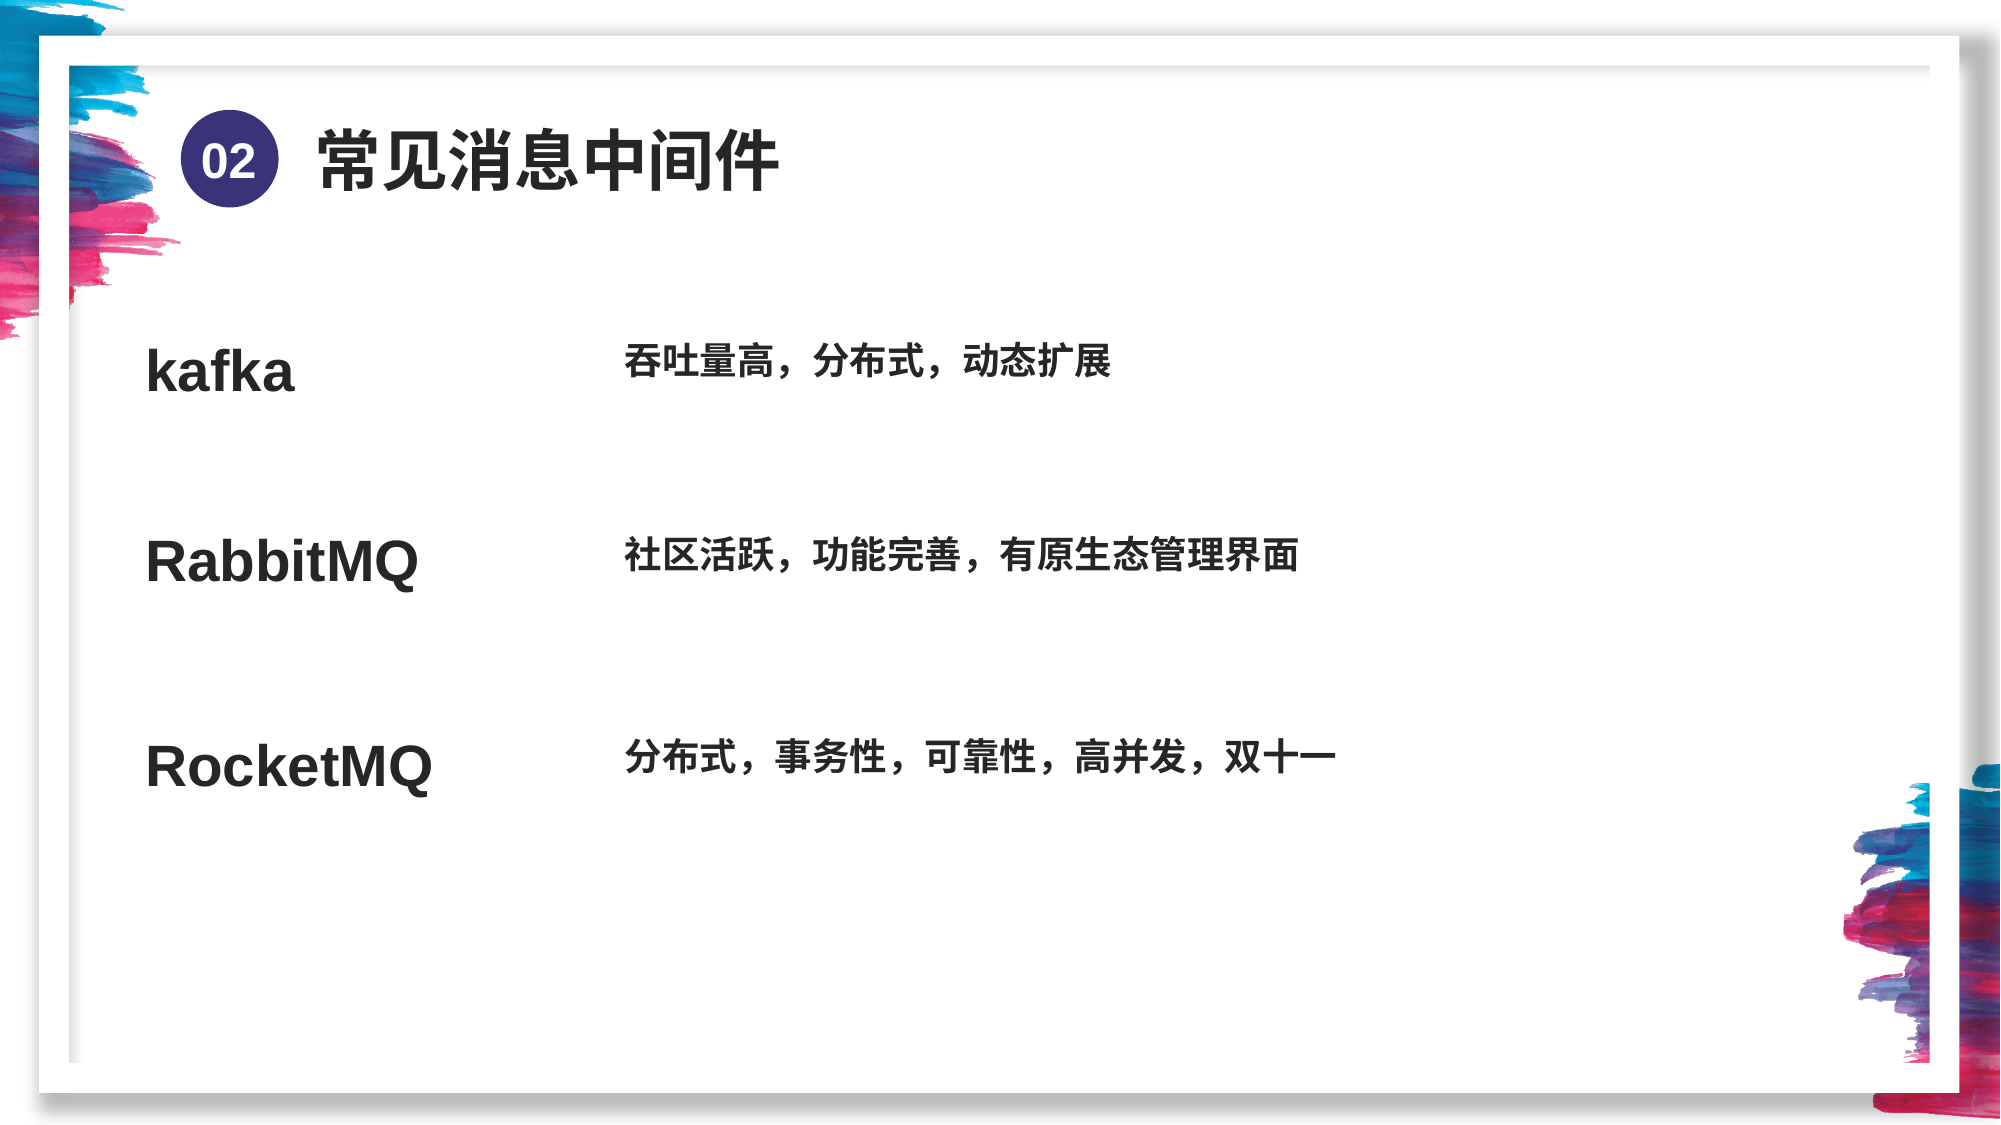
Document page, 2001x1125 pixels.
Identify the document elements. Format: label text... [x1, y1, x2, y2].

text_box 常见消息中间件 [299, 95, 1349, 207]
text_box kafka [130, 326, 519, 456]
text_box [181, 35, 1960, 752]
text_box RocketMQ [130, 720, 519, 850]
text_box 吞吐量高，分布式，动态扩展 [609, 329, 1414, 435]
text_box 分布式，事务性，可靠性，高并发，双十一 [609, 725, 1435, 785]
picture [0, 0, 181, 341]
text_box [197, 197, 262, 209]
text_box RabbitMQ [130, 515, 519, 646]
text_box [196, 108, 263, 121]
text_box [181, 134, 186, 183]
text_box 02 [186, 121, 280, 197]
text_box [38, 341, 1843, 1094]
picture [1843, 752, 2000, 1125]
text_box 社区活跃，功能完善，有原生态管理界面 [609, 523, 1435, 584]
